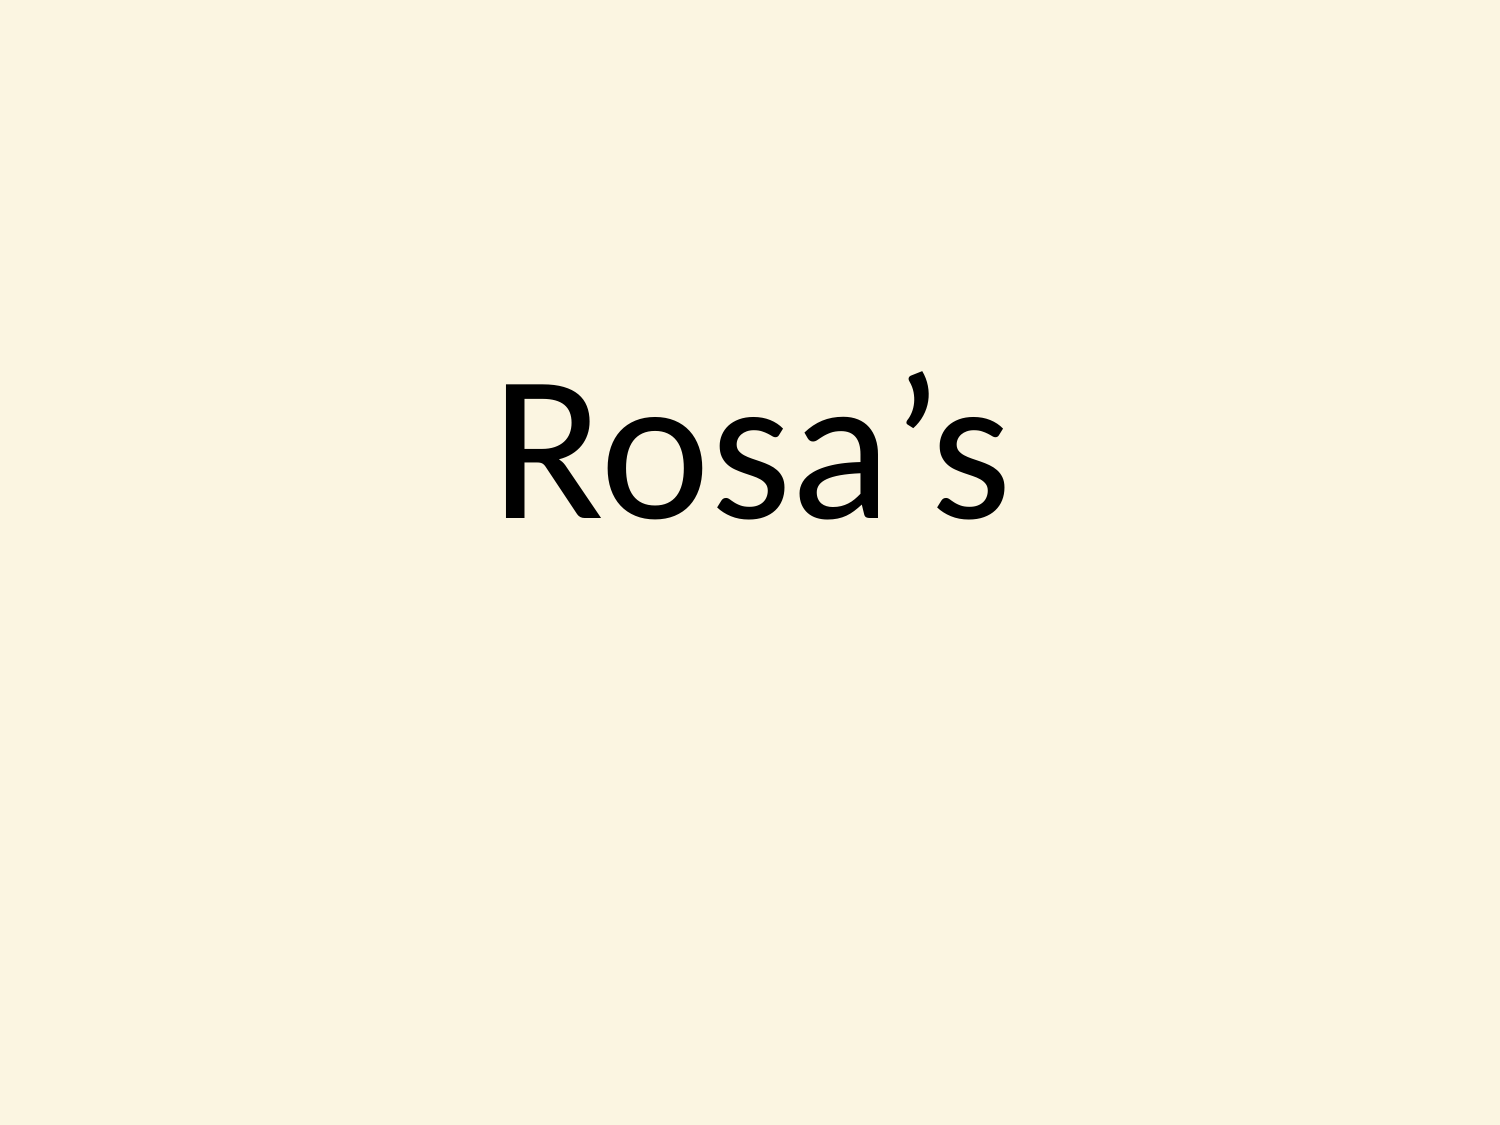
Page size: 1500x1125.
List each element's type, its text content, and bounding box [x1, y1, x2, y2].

list Rosa’s [76, 302, 1428, 669]
